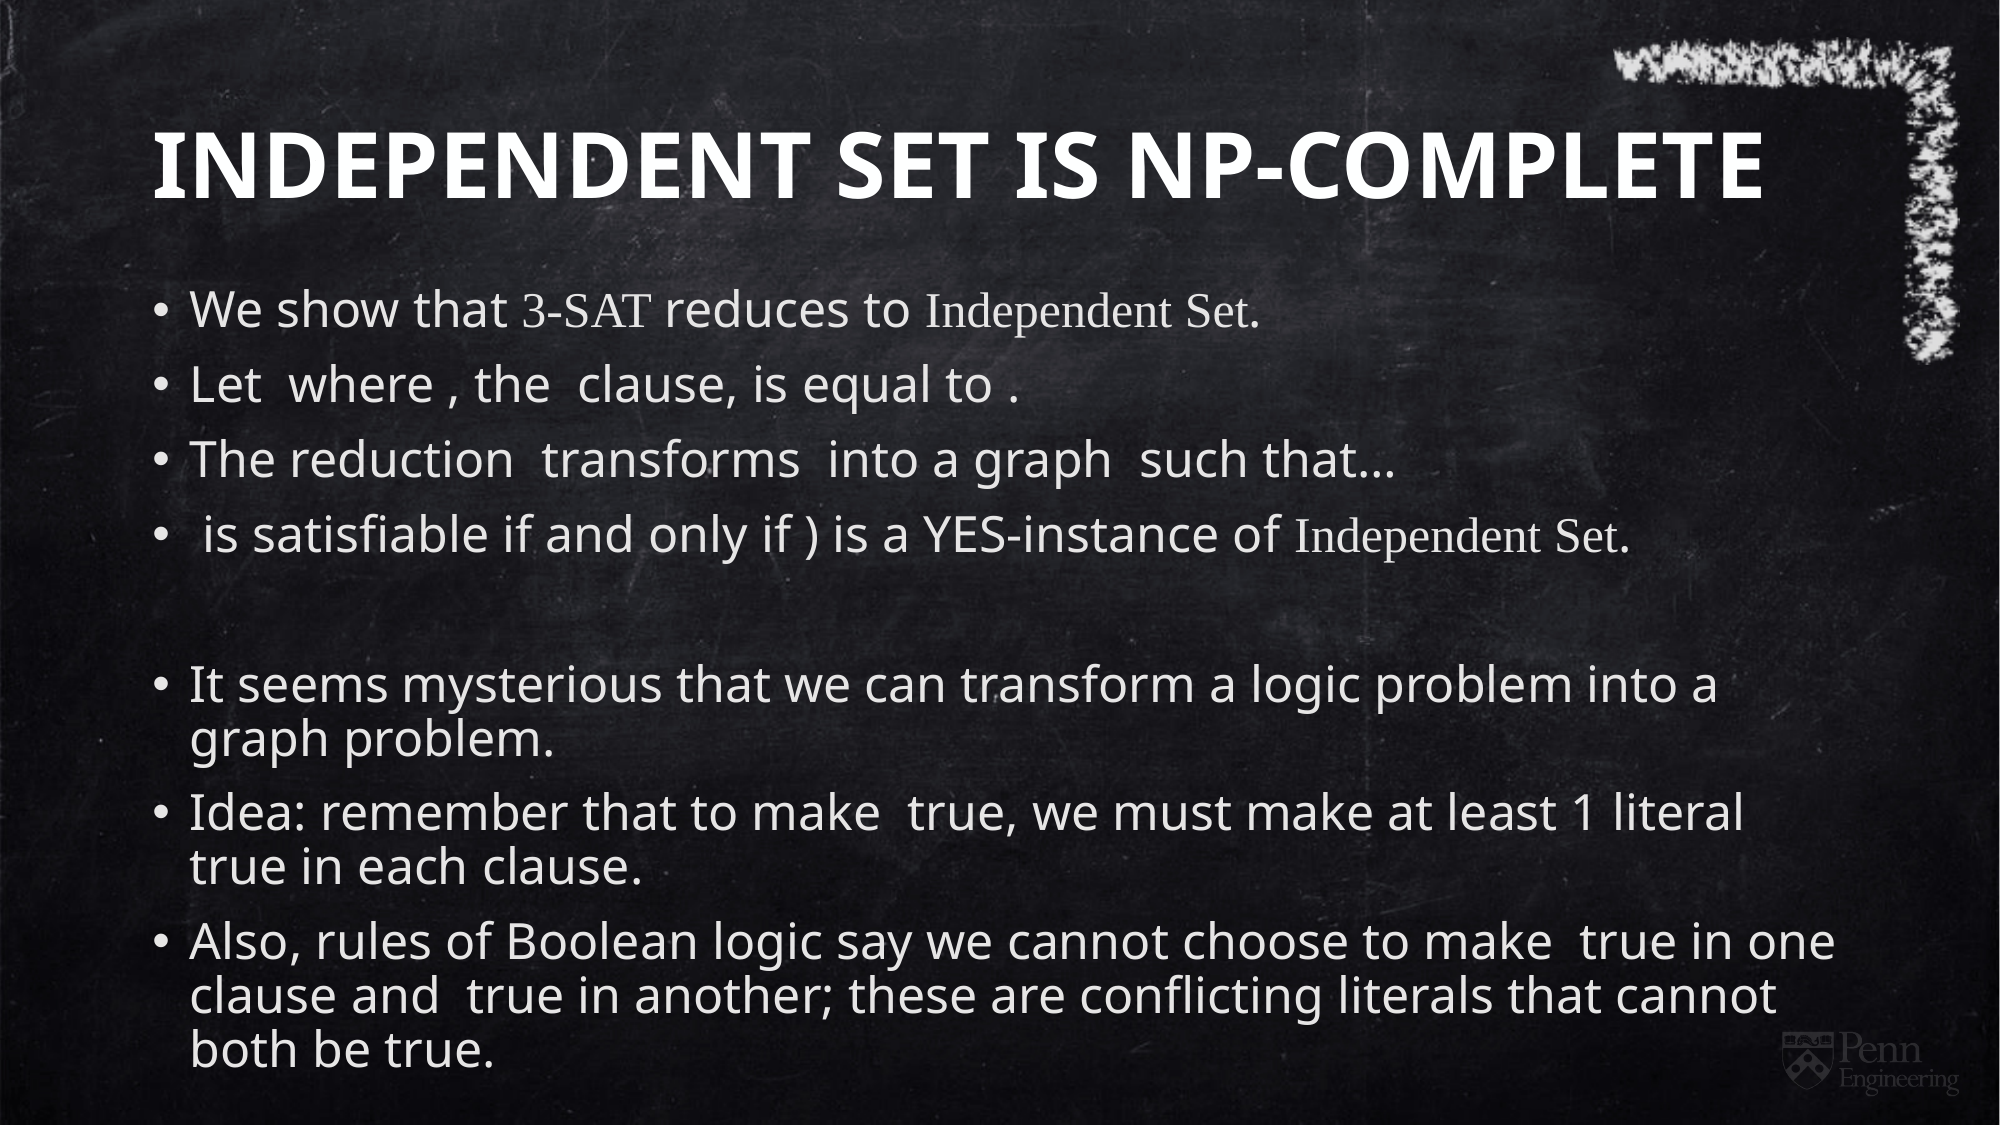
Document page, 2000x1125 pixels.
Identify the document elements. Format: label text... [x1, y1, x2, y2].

title INDEPENDENT SET IS NP-COMPLETE [137, 59, 1613, 278]
picture [0, 0, 2000, 1125]
